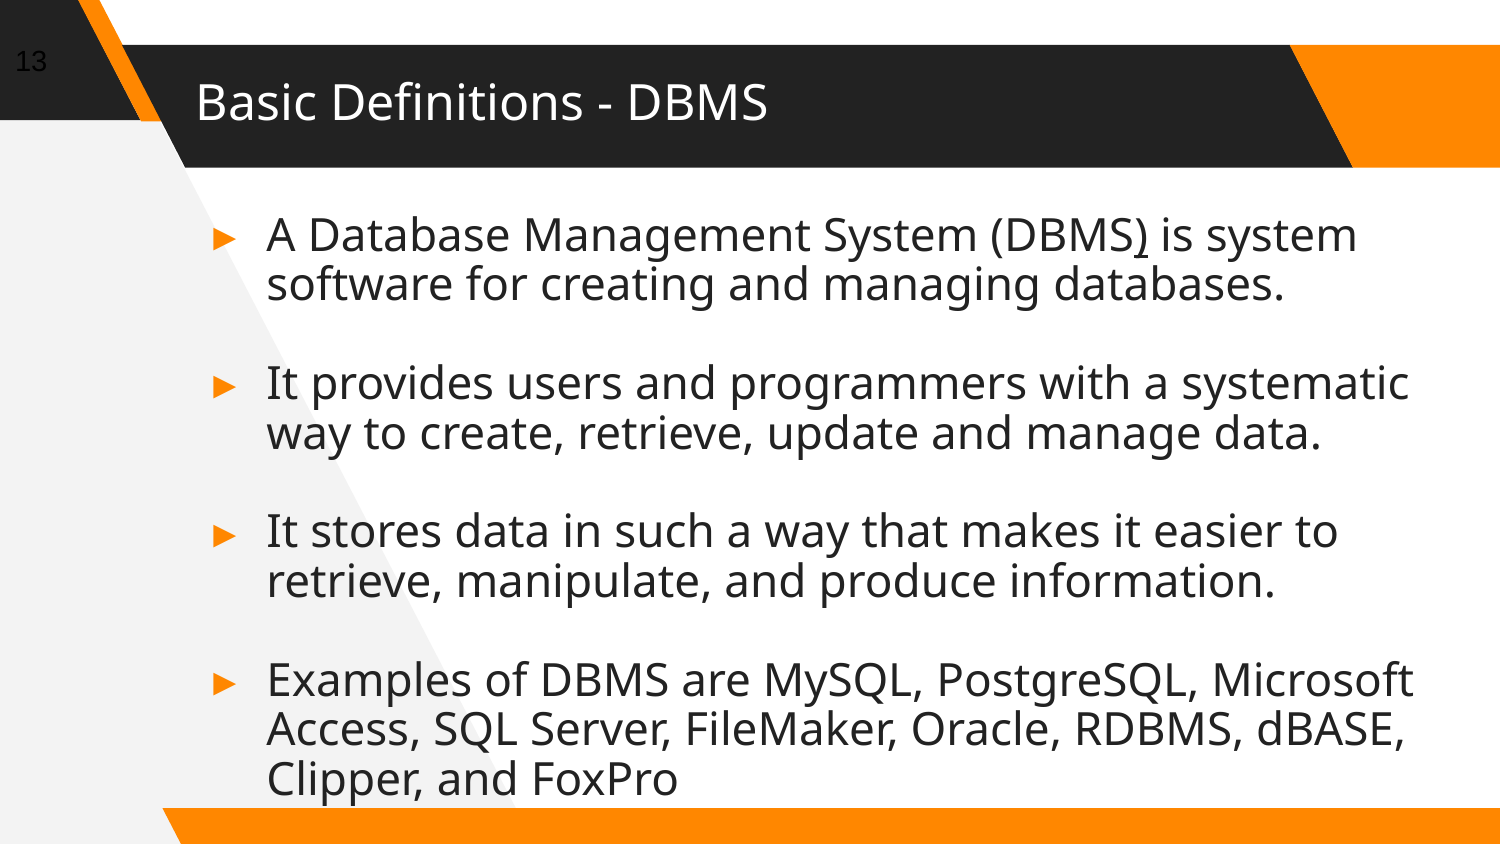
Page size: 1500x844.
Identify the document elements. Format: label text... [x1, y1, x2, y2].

title Basic Definitions - DBMS [180, 44, 1424, 168]
slide_number 13 [0, 0, 98, 121]
list A Database Management System (DBMS) is system software for creating and managing databases. It provides users and programmers with a systematic way to create, retrieve, update and manage data. It stores data in such a way that makes it easier to retrieve, manipulate, and produce information. Examples of DBMS are MySQL, PostgreSQL, Microsoft Access, SQL Server, FileMaker, Oracle, RDBMS, dBASE, Clipper, and FoxPro [180, 196, 1480, 802]
